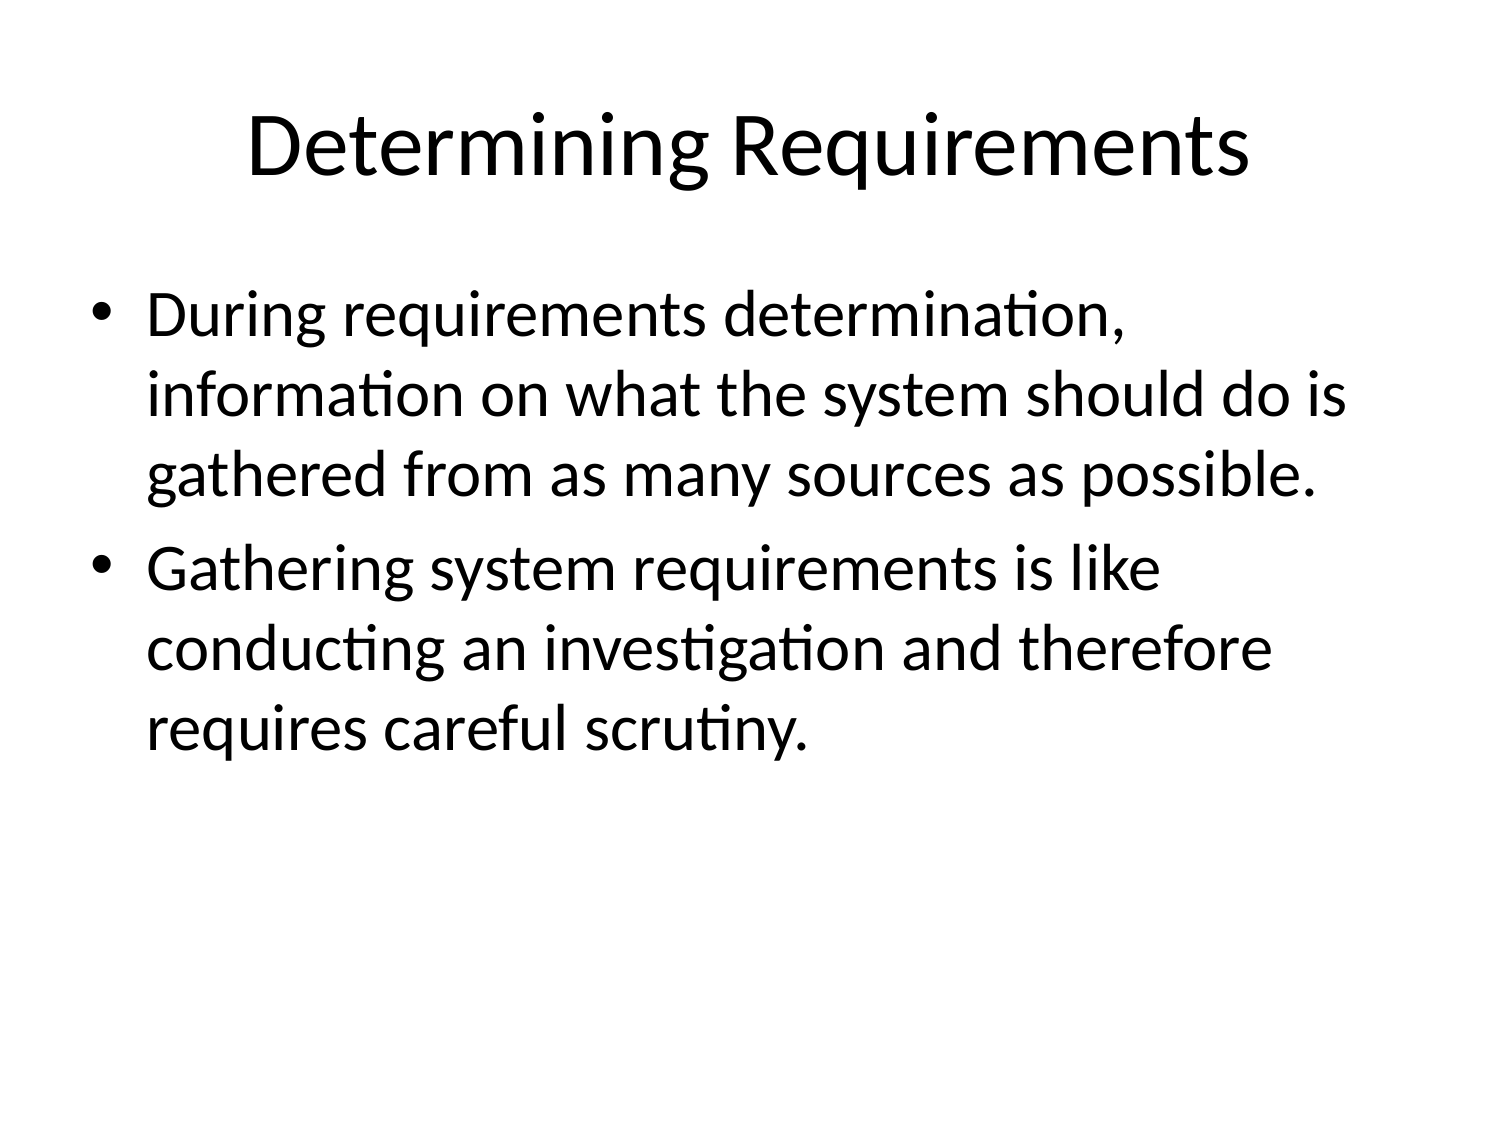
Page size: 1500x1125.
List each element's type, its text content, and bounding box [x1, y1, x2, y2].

title Determining Requirements [75, 45, 1425, 233]
list During requirements determination, information on what the system should do is gathered from as many sources as possible. Gathering system requirements is like conducting an investigation and therefore requires careful scrutiny. [75, 262, 1425, 1005]
